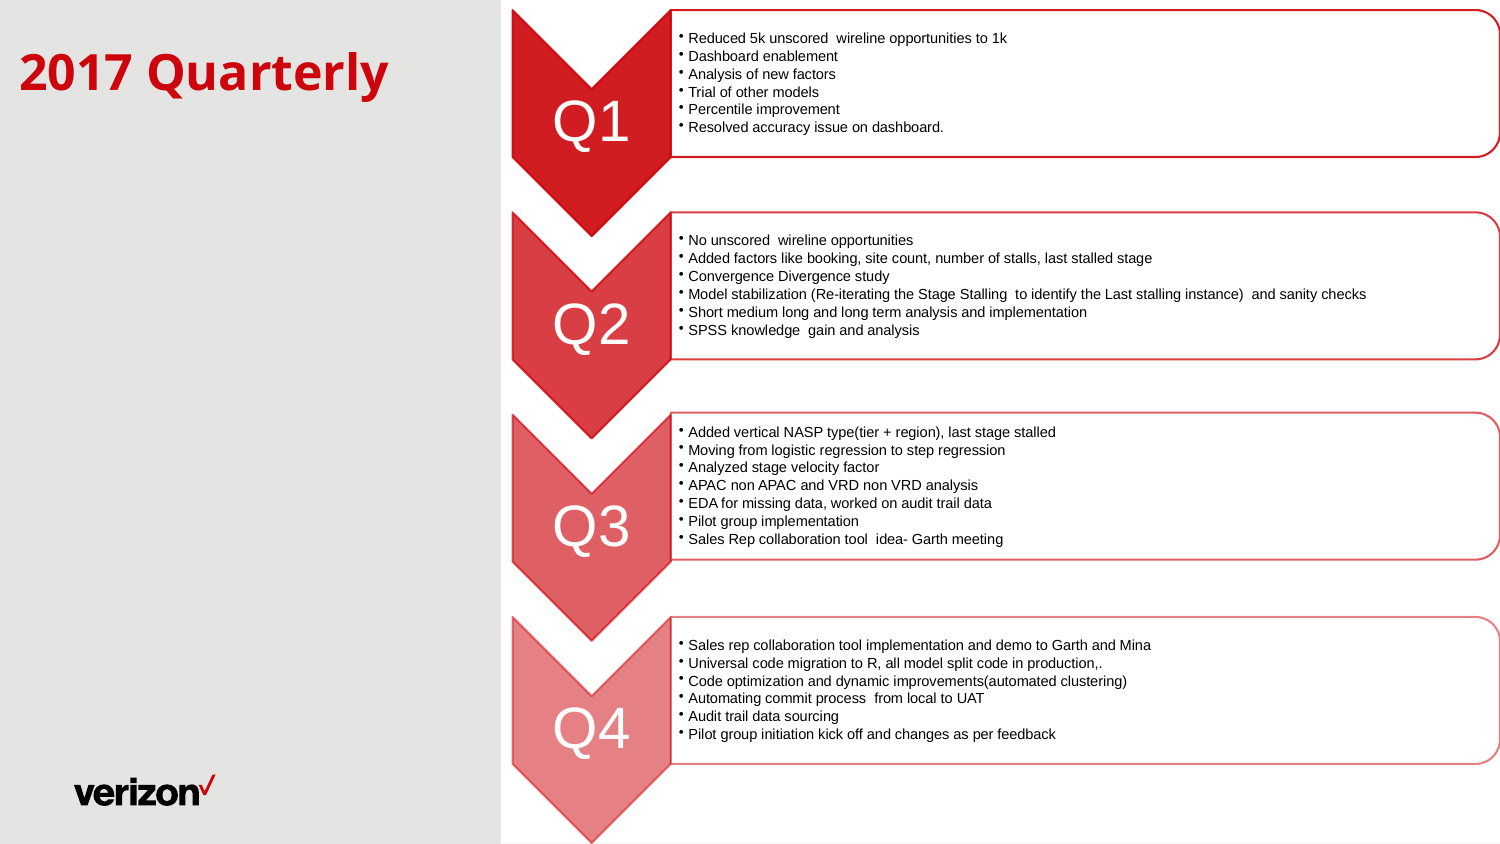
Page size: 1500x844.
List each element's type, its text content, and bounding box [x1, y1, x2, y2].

text_box 2017 Quarterly [19, 46, 500, 120]
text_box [511, 8, 1500, 844]
